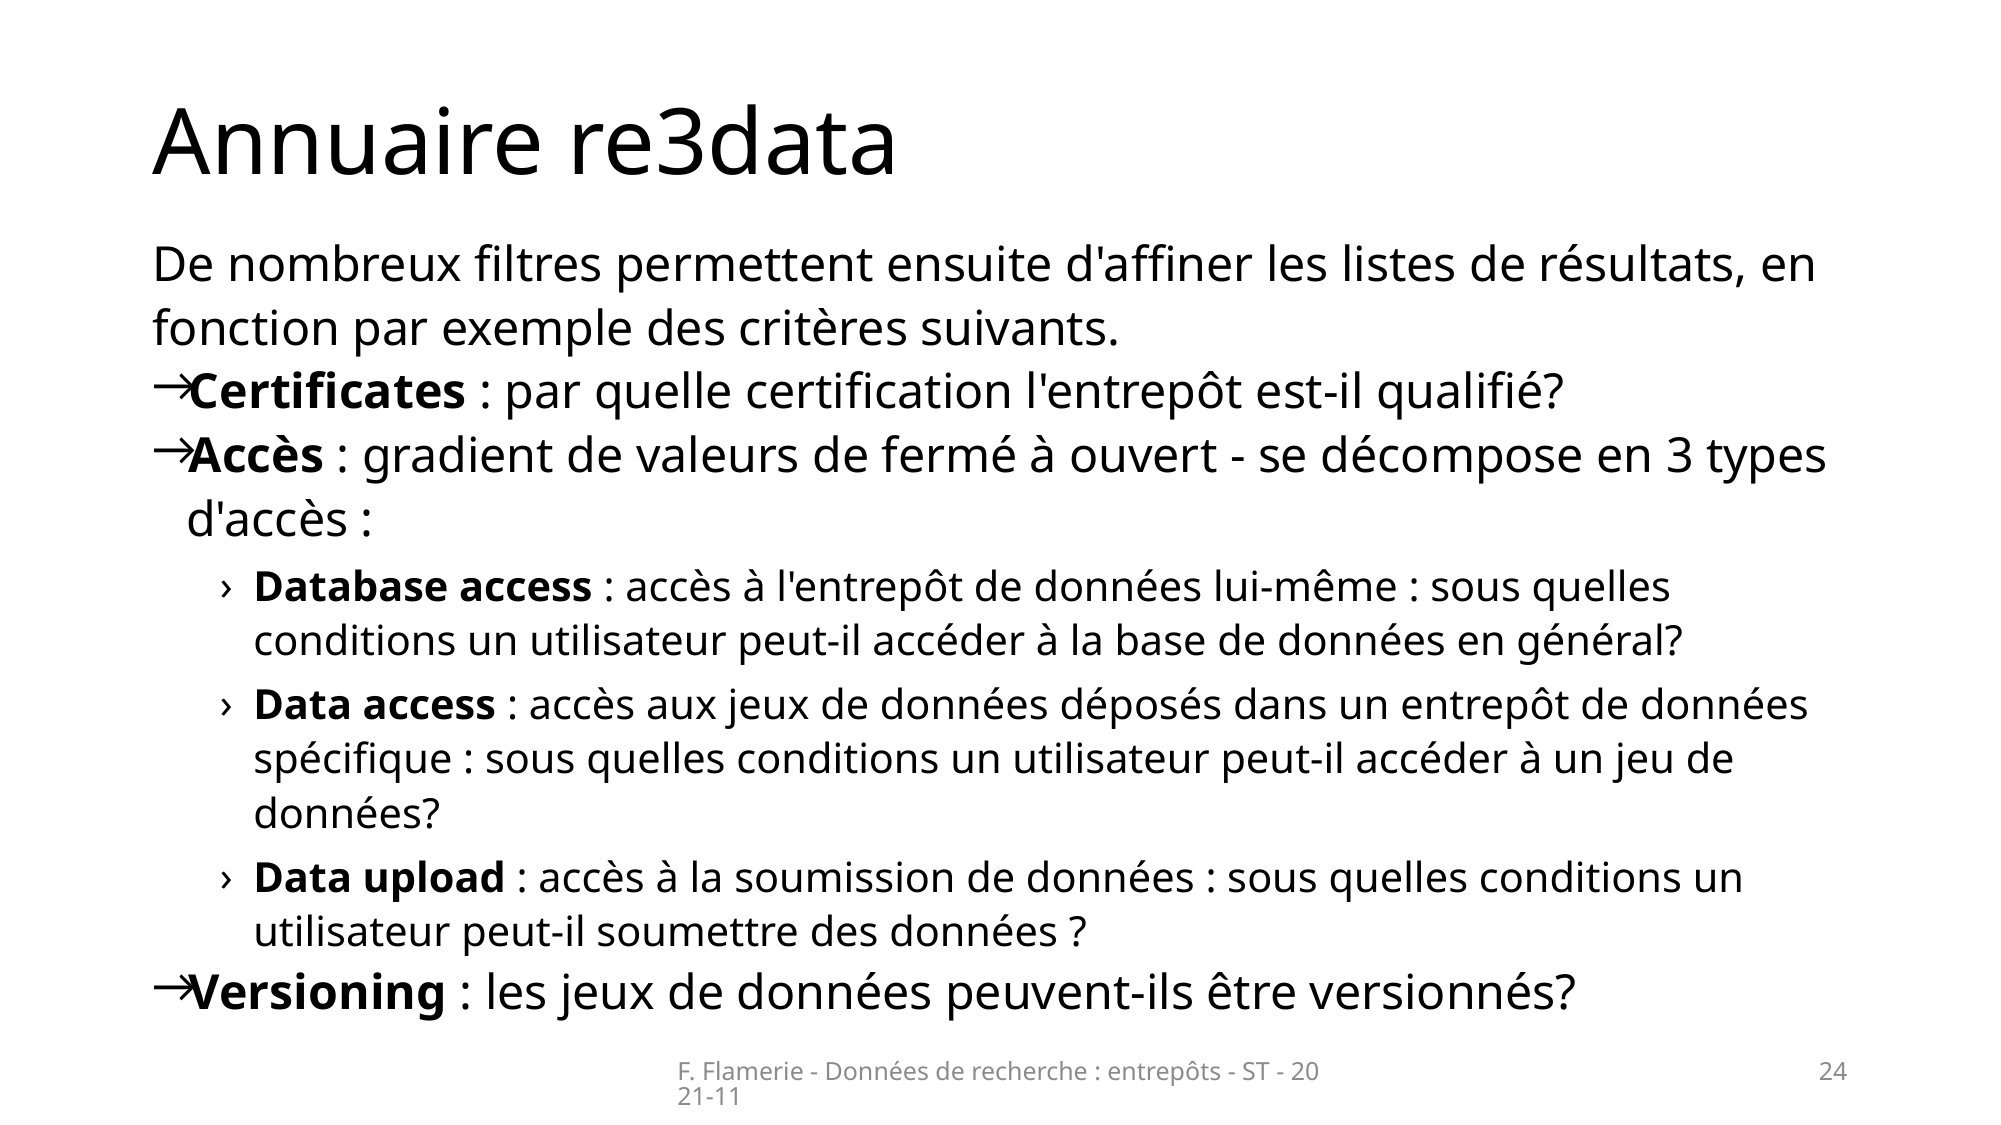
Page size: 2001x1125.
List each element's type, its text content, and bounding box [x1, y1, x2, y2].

footer F. Flamerie - Données de recherche : entrepôts - ST - 2021-11 [662, 1042, 1338, 1103]
title Annuaire re3data [137, 35, 1863, 219]
slide_number 24 [1412, 1042, 1863, 1103]
list De nombreux filtres permettent ensuite d'affiner les listes de résultats, en fonction par exemple des critères suivants. Certificates : par quelle certification l'entrepôt est-il qualifié? Accès : gradient de valeurs de fermé à ouvert - se décompose en 3 types d'accès : Database access : accès à l'entrepôt de données lui-même : sous quelles conditions un utilisateur peut-il accéder à la base de données en général? Data access : accès aux jeux de données déposés dans un entrepôt de données spécifique : sous quelles conditions un utilisateur peut-il accéder à un jeu de données? Data upload : accès à la soumission de données : sous quelles conditions un utilisateur peut-il soumettre des données ? Versioning : les jeux de données peuvent-ils être versionnés? [137, 219, 1863, 1043]
